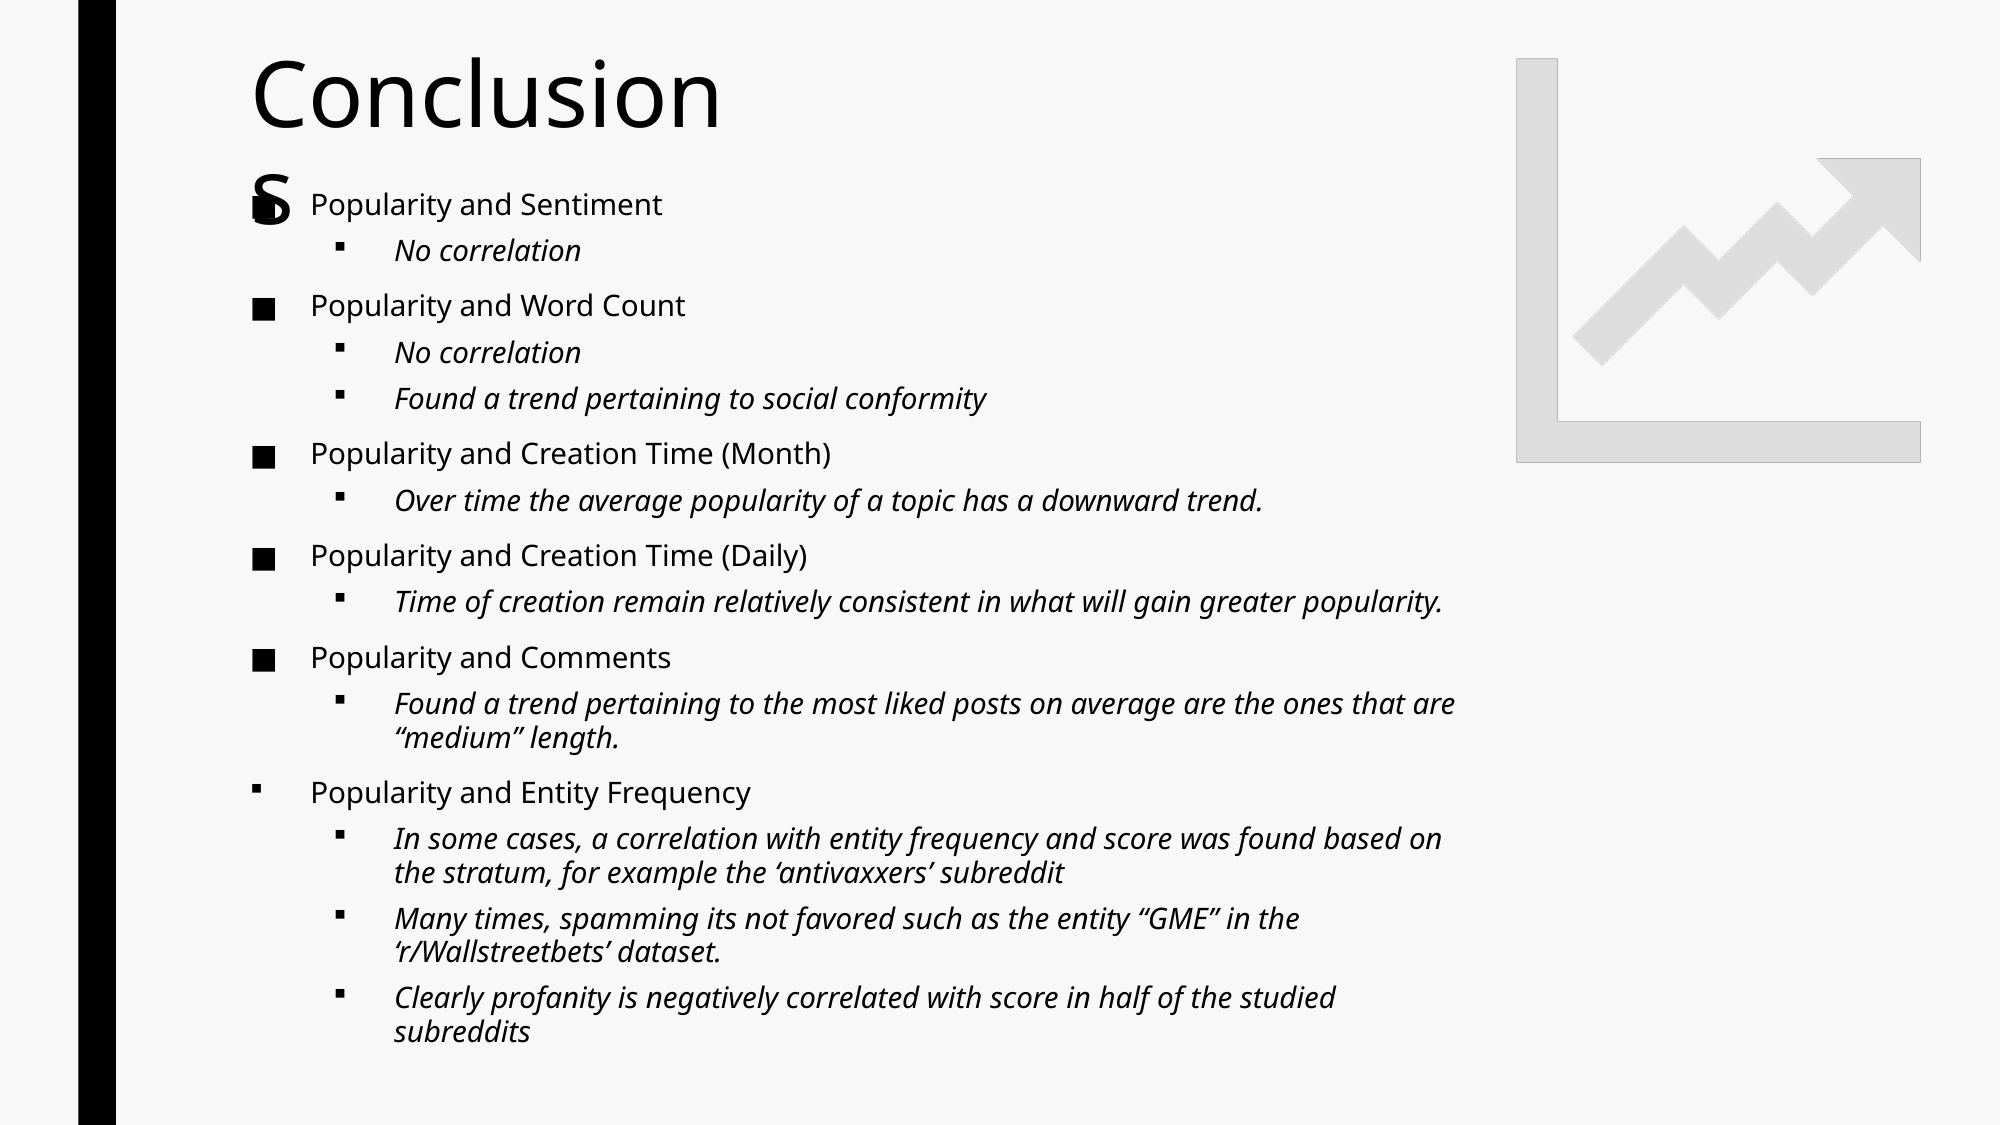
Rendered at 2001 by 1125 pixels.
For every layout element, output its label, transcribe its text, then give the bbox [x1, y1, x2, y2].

list Popularity and Sentiment No correlation Popularity and Word Count No correlation Found a trend pertaining to social conformity Popularity and Creation Time (Month) Over time the average popularity of a topic has a downward trend. Popularity and Creation Time (Daily) Time of creation remain relatively consistent in what will gain greater popularity. Popularity and Comments Found a trend pertaining to the most liked posts on average are the ones that are “medium” length. Popularity and Entity Frequency In some cases, a correlation with entity frequency and score was found based on the stratum, for example the ‘antivaxxers’ subreddit Many times, spamming its not favored such as the entity “GME” in the ‘r/Wallstreetbets’ dataset. Clearly profanity is negatively correlated with score in half of the studied subreddits [234, 180, 1473, 1064]
title Conclusions [235, 41, 774, 180]
picture [1438, 0, 2000, 542]
